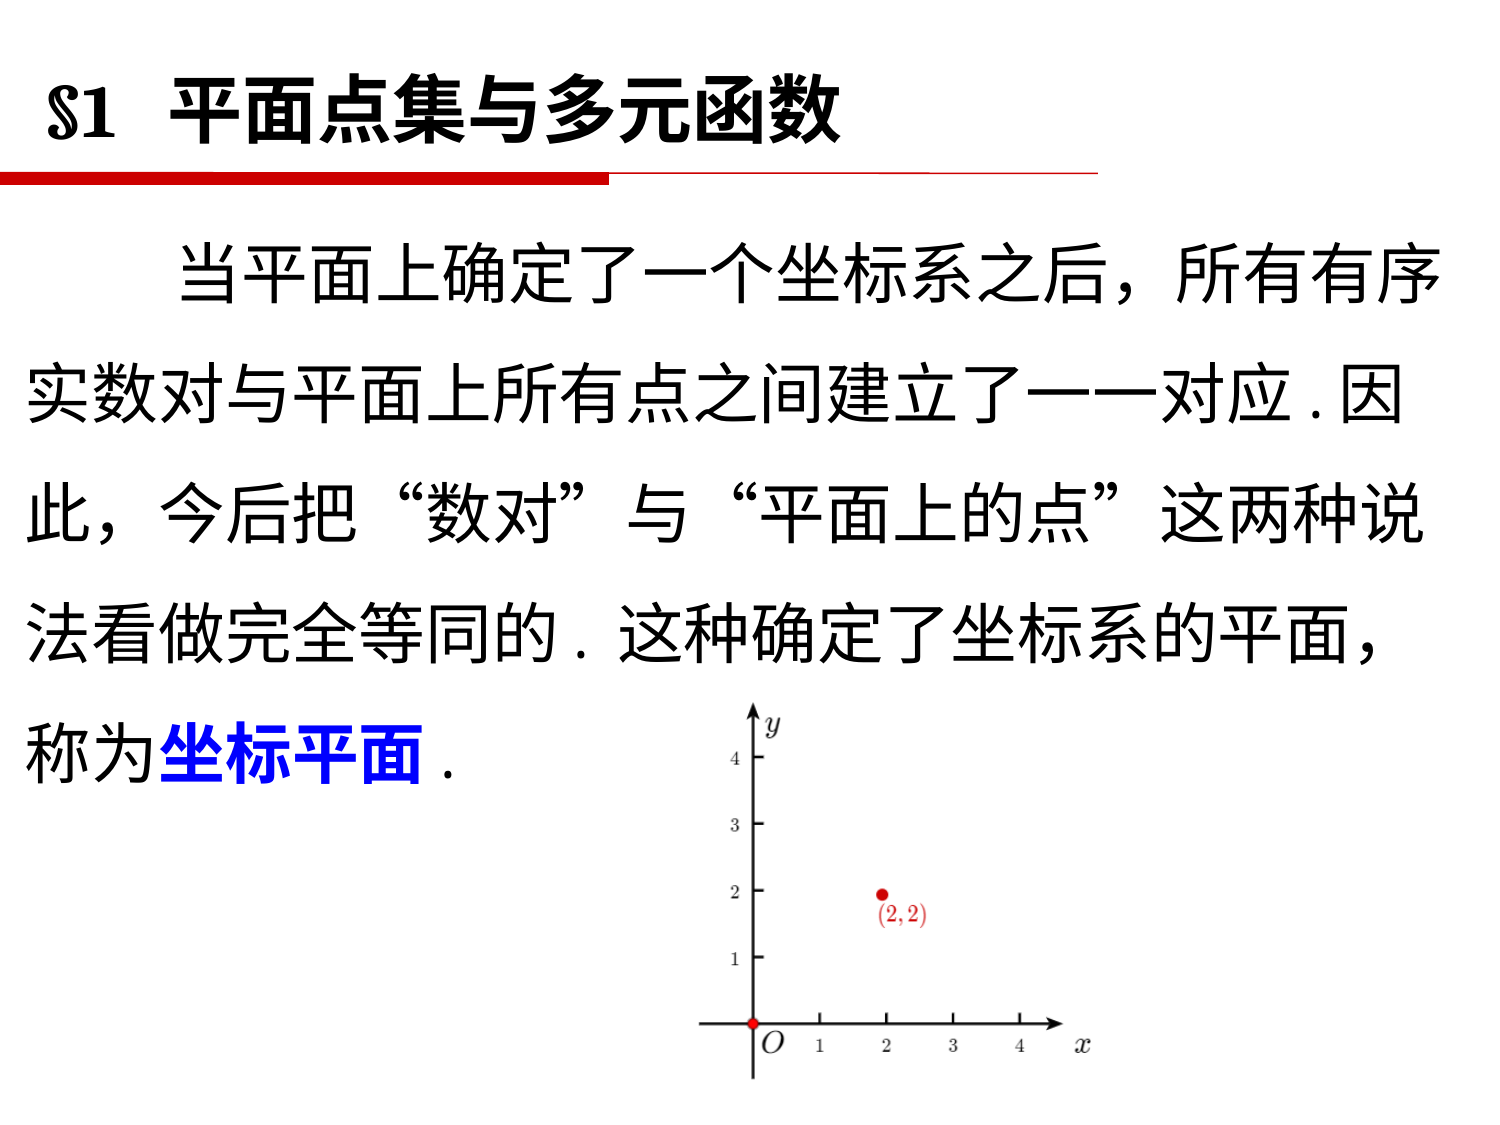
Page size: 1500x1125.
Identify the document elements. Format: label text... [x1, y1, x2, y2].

picture [619, 676, 1173, 1111]
text_box §1 平面点集与多元函数 [27, 19, 858, 160]
